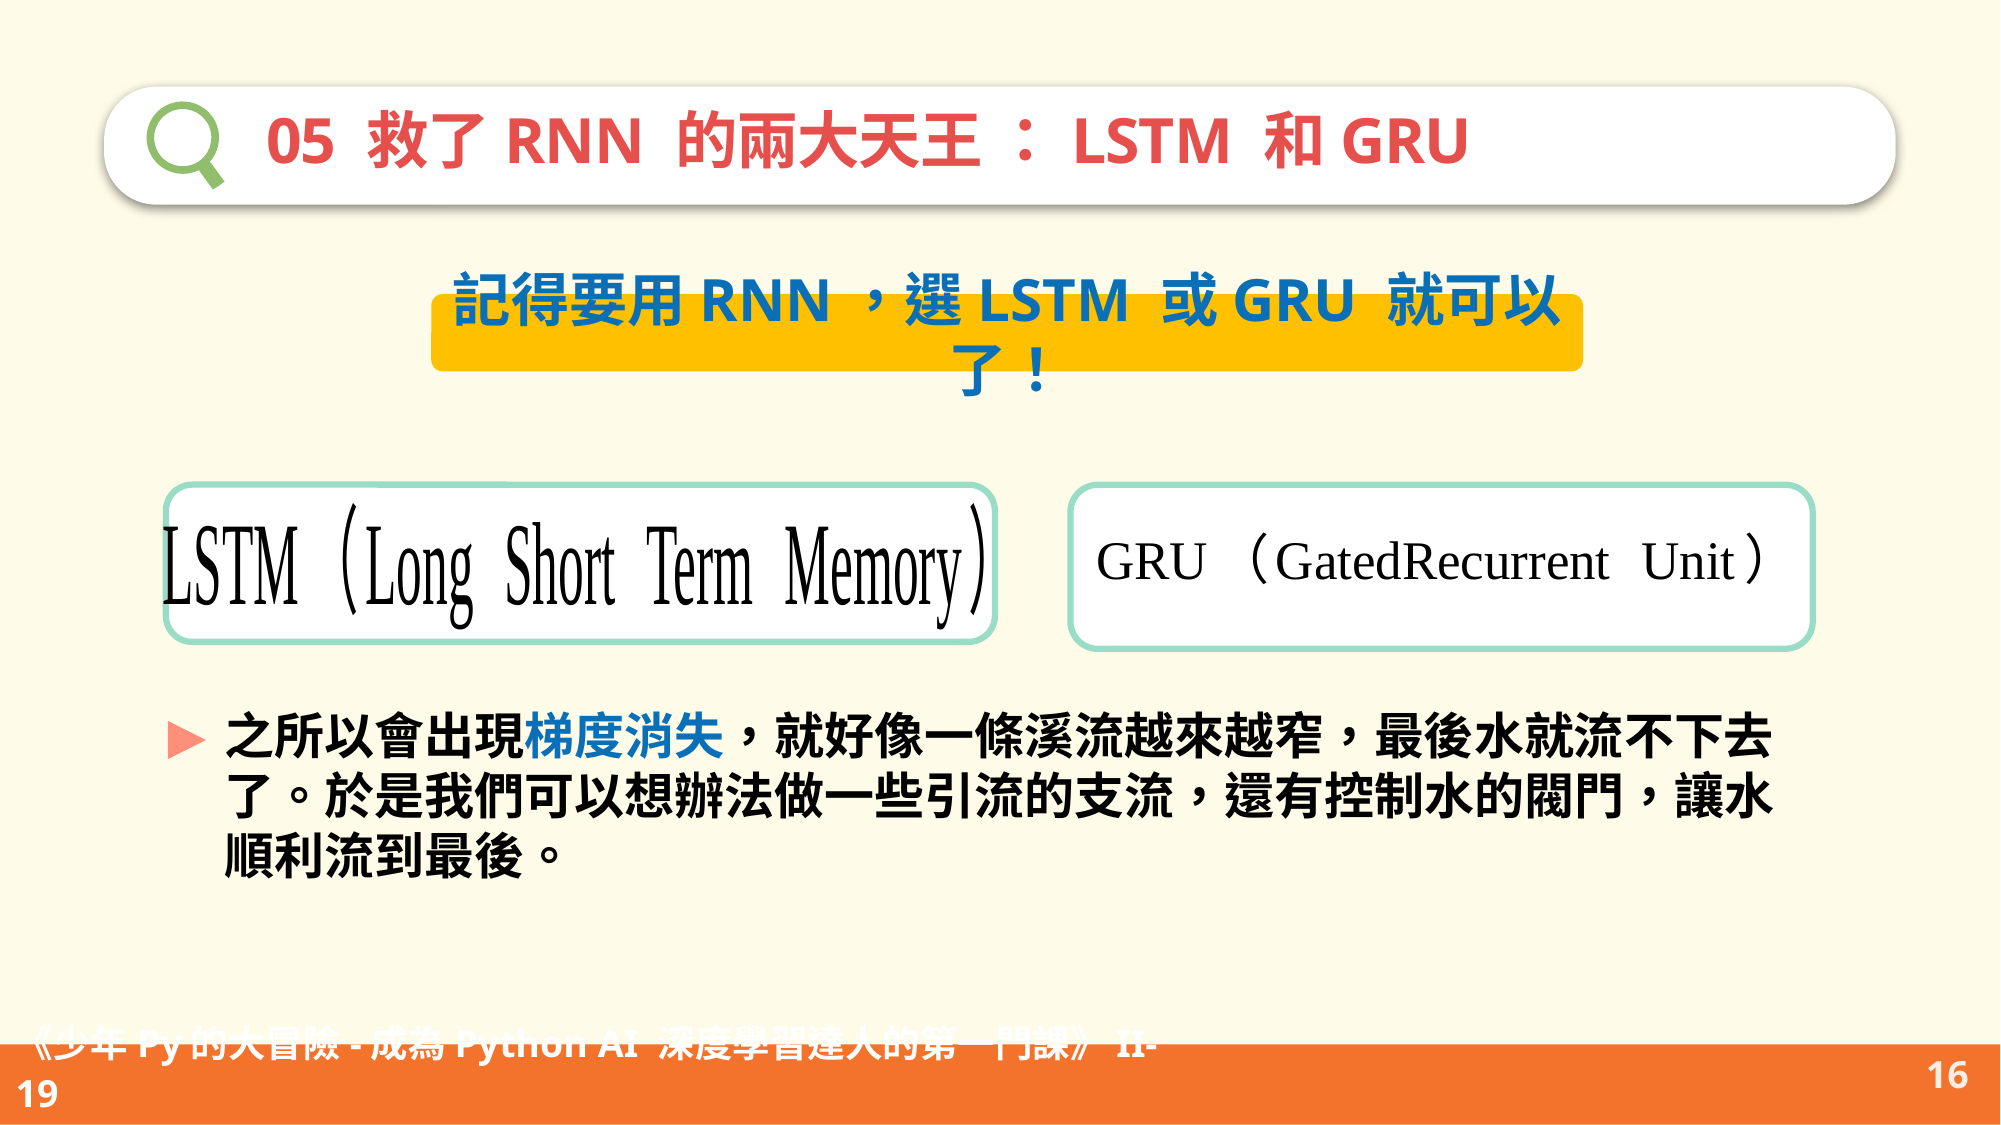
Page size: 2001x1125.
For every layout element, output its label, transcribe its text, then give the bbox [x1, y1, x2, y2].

list 05 救了RNN 的兩大天王 ：LSTM 和GRU [257, 106, 1838, 185]
text_box 之所以會出現梯度消失，就好像一條溪流越來越窄，最後水就流不下去了。於是我們可以想辦法做一些引流的支流，還有控制水的閥門，讓水順利流到最後。 [156, 692, 1813, 896]
slide_number 16 [1915, 1047, 1979, 1111]
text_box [1070, 484, 1813, 650]
text_box 記得要用RNN，選LSTM 或GRU 就可以了！ [431, 293, 1584, 372]
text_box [162, 484, 1021, 643]
